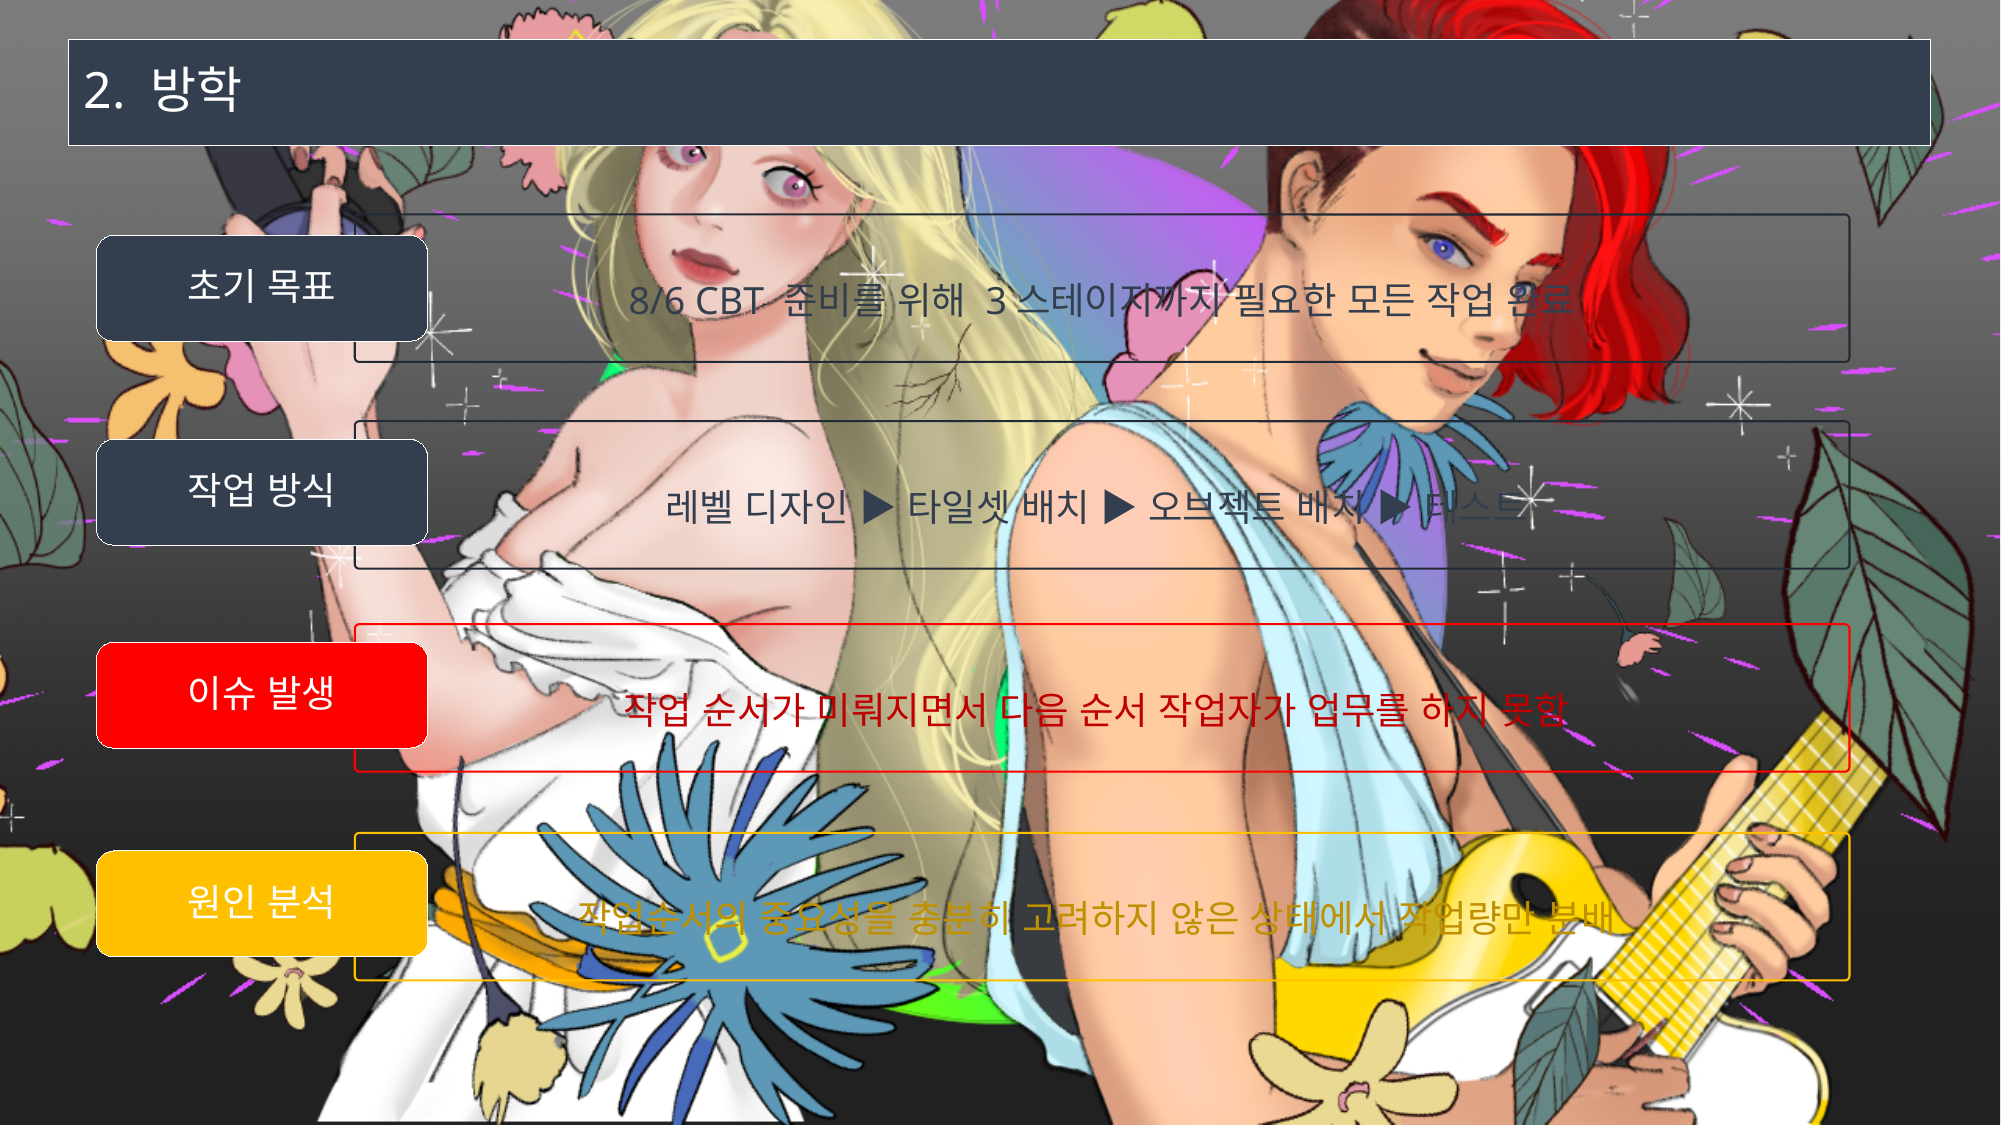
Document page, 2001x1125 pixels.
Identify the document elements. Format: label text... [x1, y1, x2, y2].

text_box 초기 목표 [96, 235, 428, 342]
text_box 원인 분석 [96, 850, 428, 957]
text_box 레벨 디자인 ▶ 타일셋 배치 ▶ 오브젝트 배치 ▶ 테스트 [353, 420, 1851, 570]
text_box 작업 순서가 미뤄지면서 다음 순서 작업자가 업무를 하지 못함 [353, 623, 1851, 773]
text_box 작업 방식 [96, 439, 428, 546]
title 2. 방학 [68, 39, 1931, 146]
text_box 작업순서의 중요성을 충분히 고려하지 않은 상태에서 작업량만 분배 [353, 831, 1851, 982]
text_box 8/6 CBT 준비를 위해 3스테이지까지 필요한 모든 작업 완료 [353, 213, 1851, 363]
picture [0, 0, 2001, 1125]
text_box 이슈 발생 [96, 642, 428, 749]
